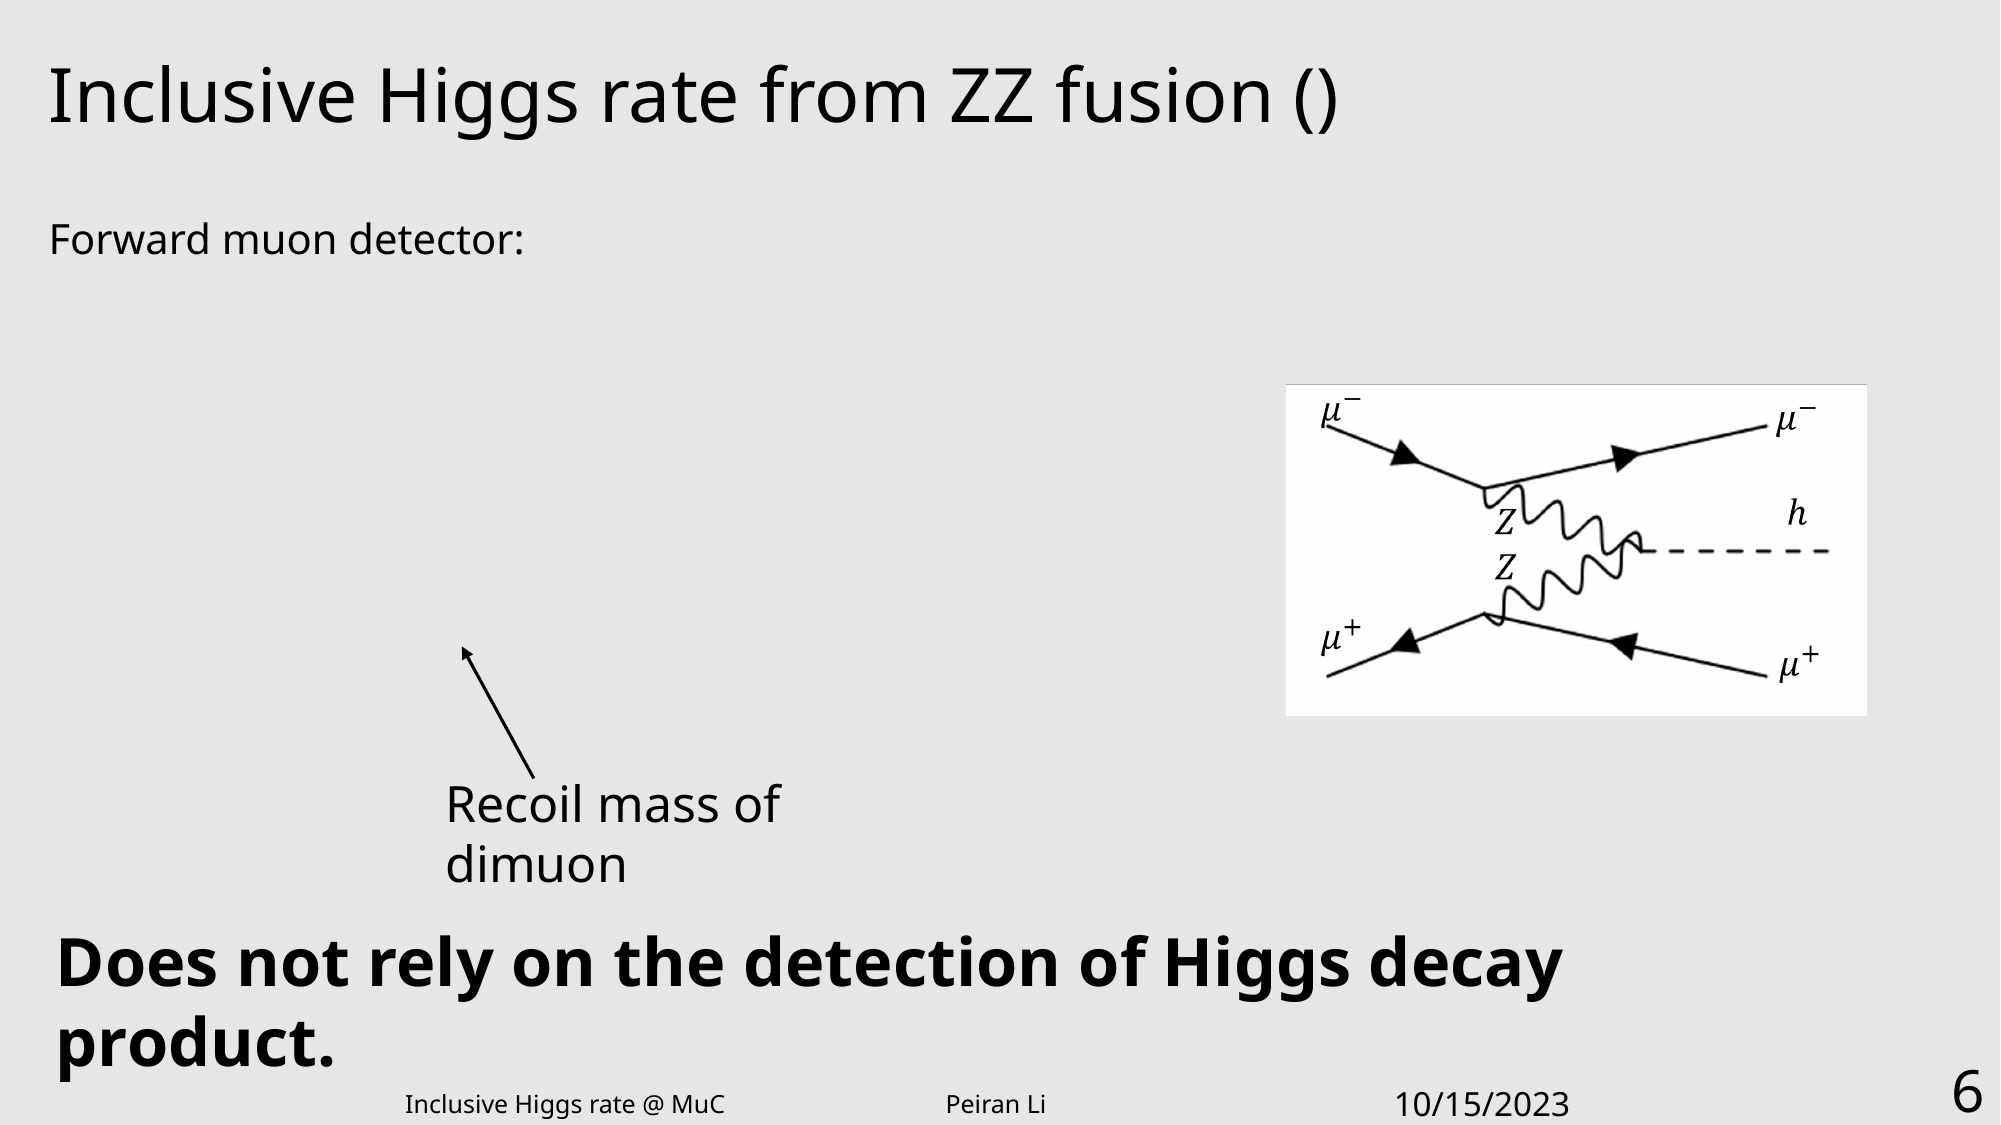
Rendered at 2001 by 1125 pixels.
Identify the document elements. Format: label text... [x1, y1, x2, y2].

text_box Recoil mass of dimuon [430, 764, 975, 900]
footer Inclusive Higgs rate @ MuC Peiran Li [109, 1088, 1344, 1125]
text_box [461, 646, 534, 779]
text_box Does not rely on the detection of Higgs decay product. [41, 912, 1849, 1088]
picture [1286, 378, 1867, 716]
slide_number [1378, 1088, 1607, 1125]
slide_number 6 [1878, 1052, 2000, 1125]
